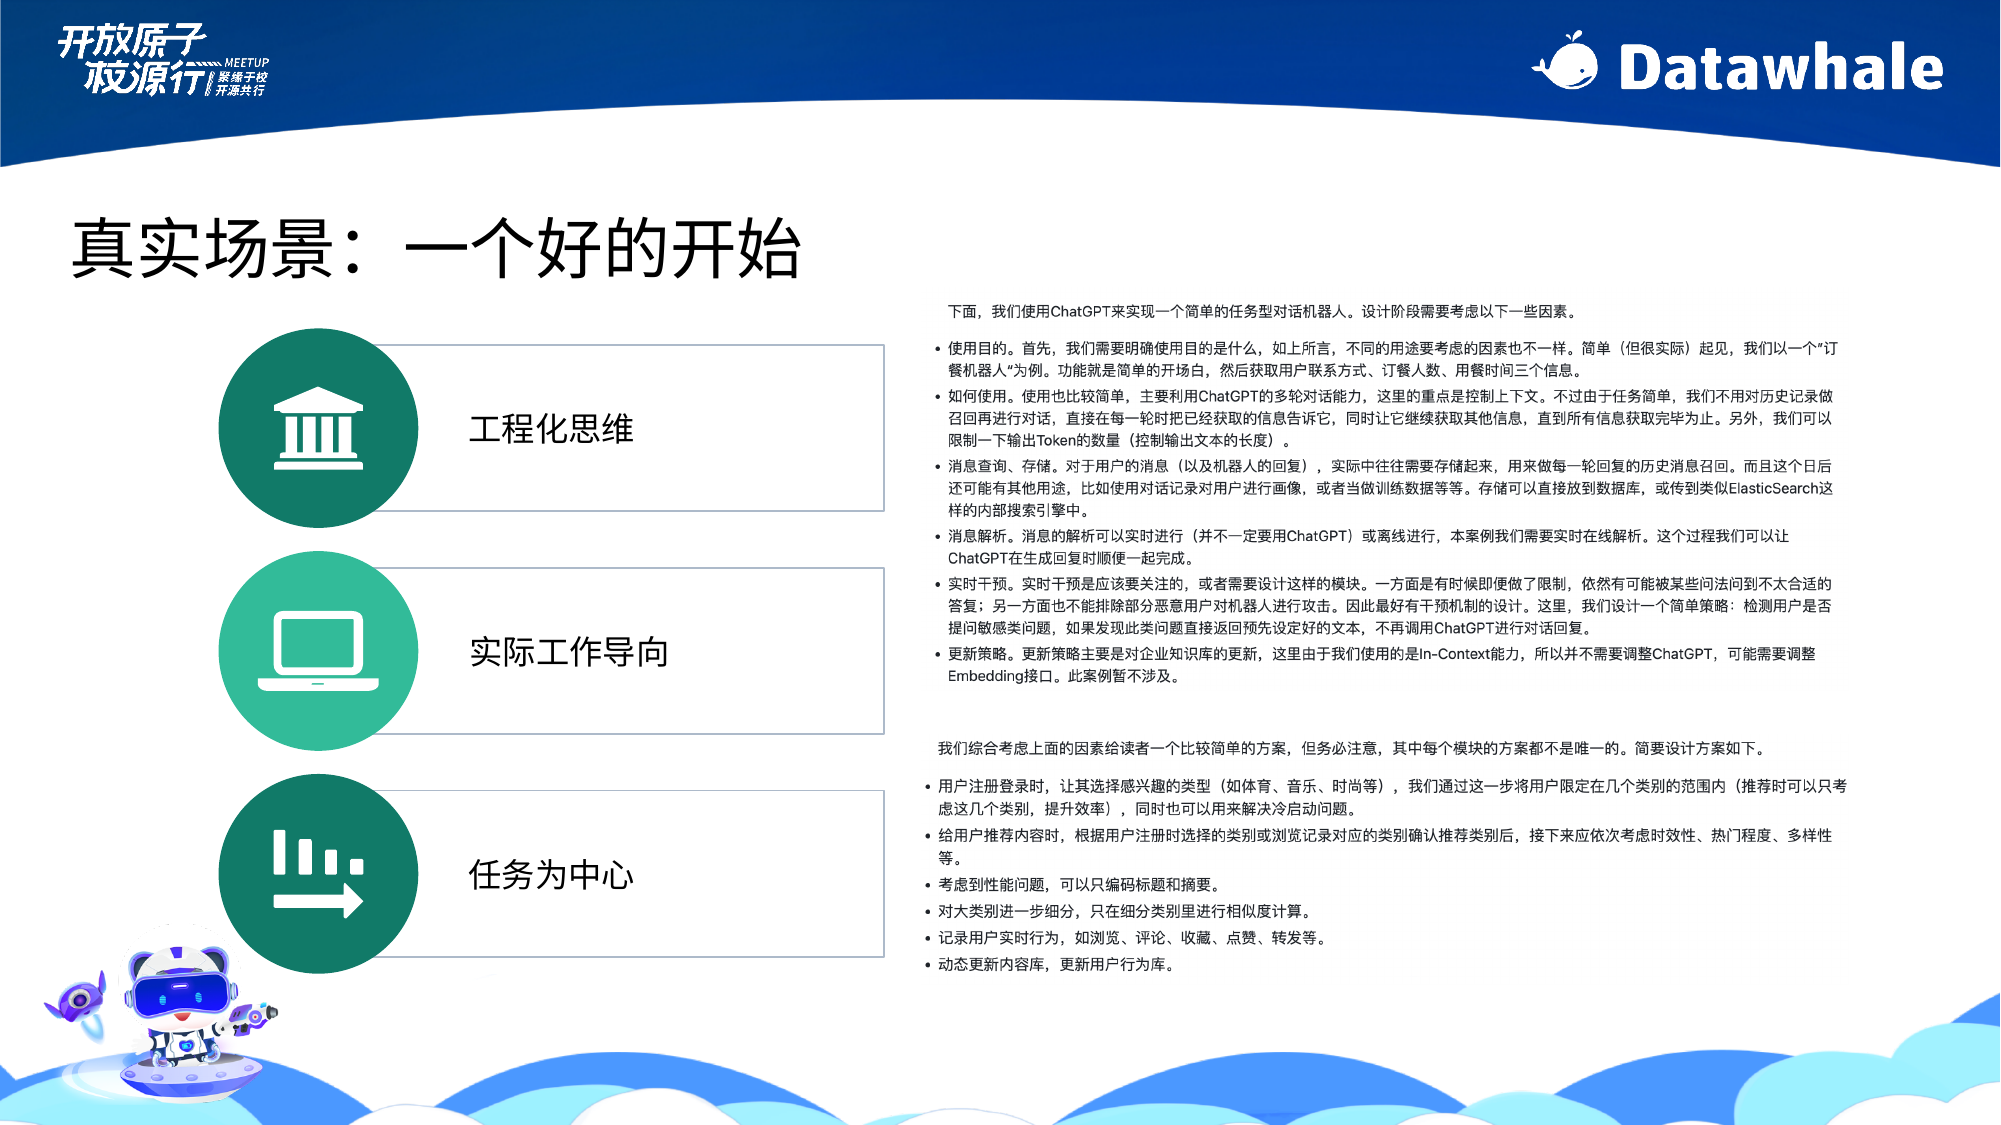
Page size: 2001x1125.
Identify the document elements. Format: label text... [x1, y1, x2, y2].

picture [921, 287, 1849, 691]
text_box [273, 829, 286, 875]
text_box [279, 416, 358, 459]
text_box 实际工作导向 [436, 630, 703, 671]
picture [0, 0, 2001, 174]
text_box 任务为中心 [436, 853, 667, 894]
text_box [374, 790, 884, 958]
text_box [273, 882, 364, 919]
text_box [218, 773, 419, 974]
text_box [218, 328, 419, 528]
text_box [350, 858, 364, 875]
text_box [273, 610, 364, 676]
text_box 真实场景：一个好的开始 [54, 199, 1216, 295]
picture [0, 734, 2000, 1125]
text_box [218, 551, 419, 751]
text_box [274, 386, 363, 414]
text_box 工程化思维 [436, 407, 667, 448]
text_box [325, 849, 337, 875]
text_box [274, 461, 363, 470]
text_box [375, 345, 884, 512]
text_box [257, 678, 379, 691]
text_box [374, 567, 884, 735]
text_box [298, 839, 312, 875]
